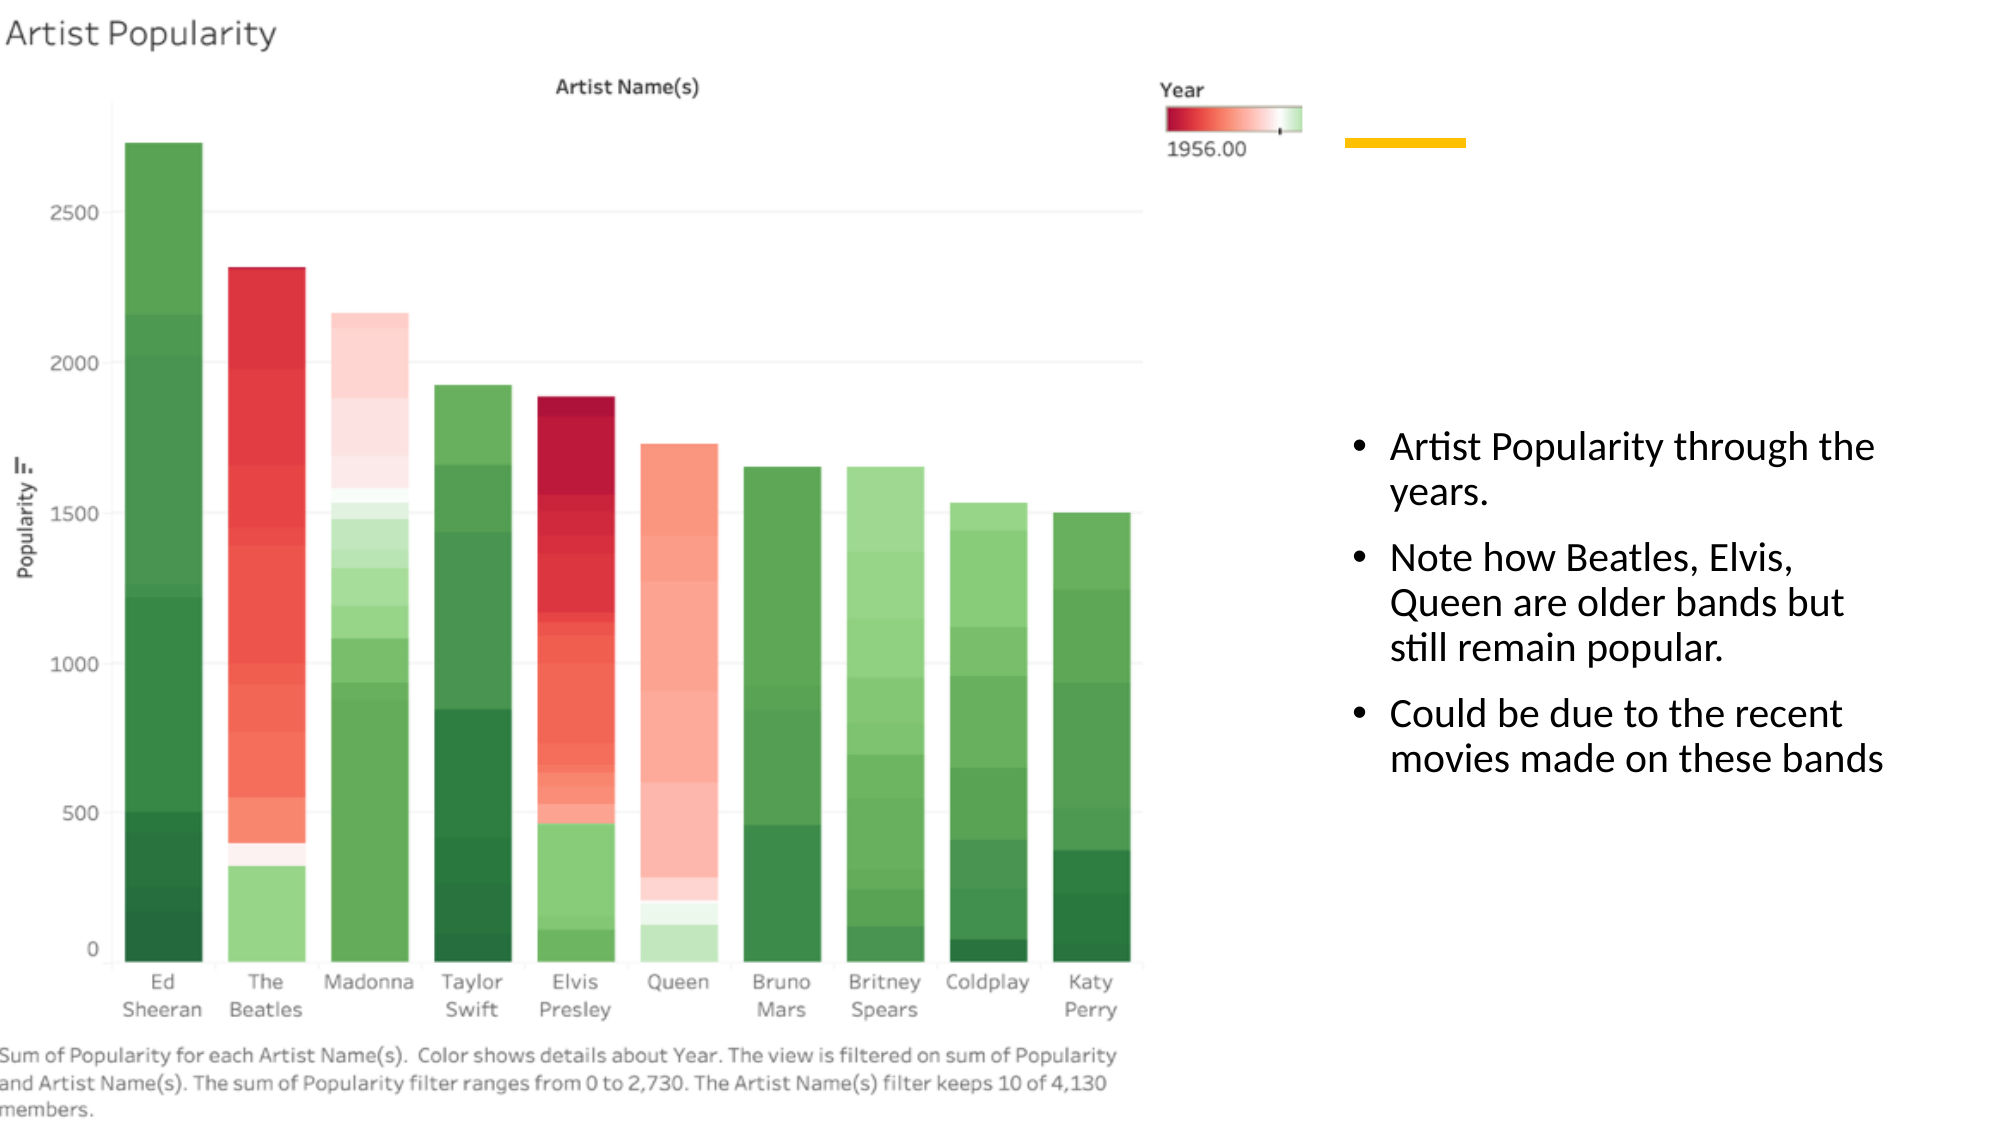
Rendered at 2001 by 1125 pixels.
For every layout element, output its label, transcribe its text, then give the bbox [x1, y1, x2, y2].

picture [0, 0, 1303, 1125]
list Artist Popularity through the years. Note how Beatles, Elvis, Queen are older bands but still remain popular. Could be due to the recent movies made on these bands [1337, 417, 1901, 1008]
